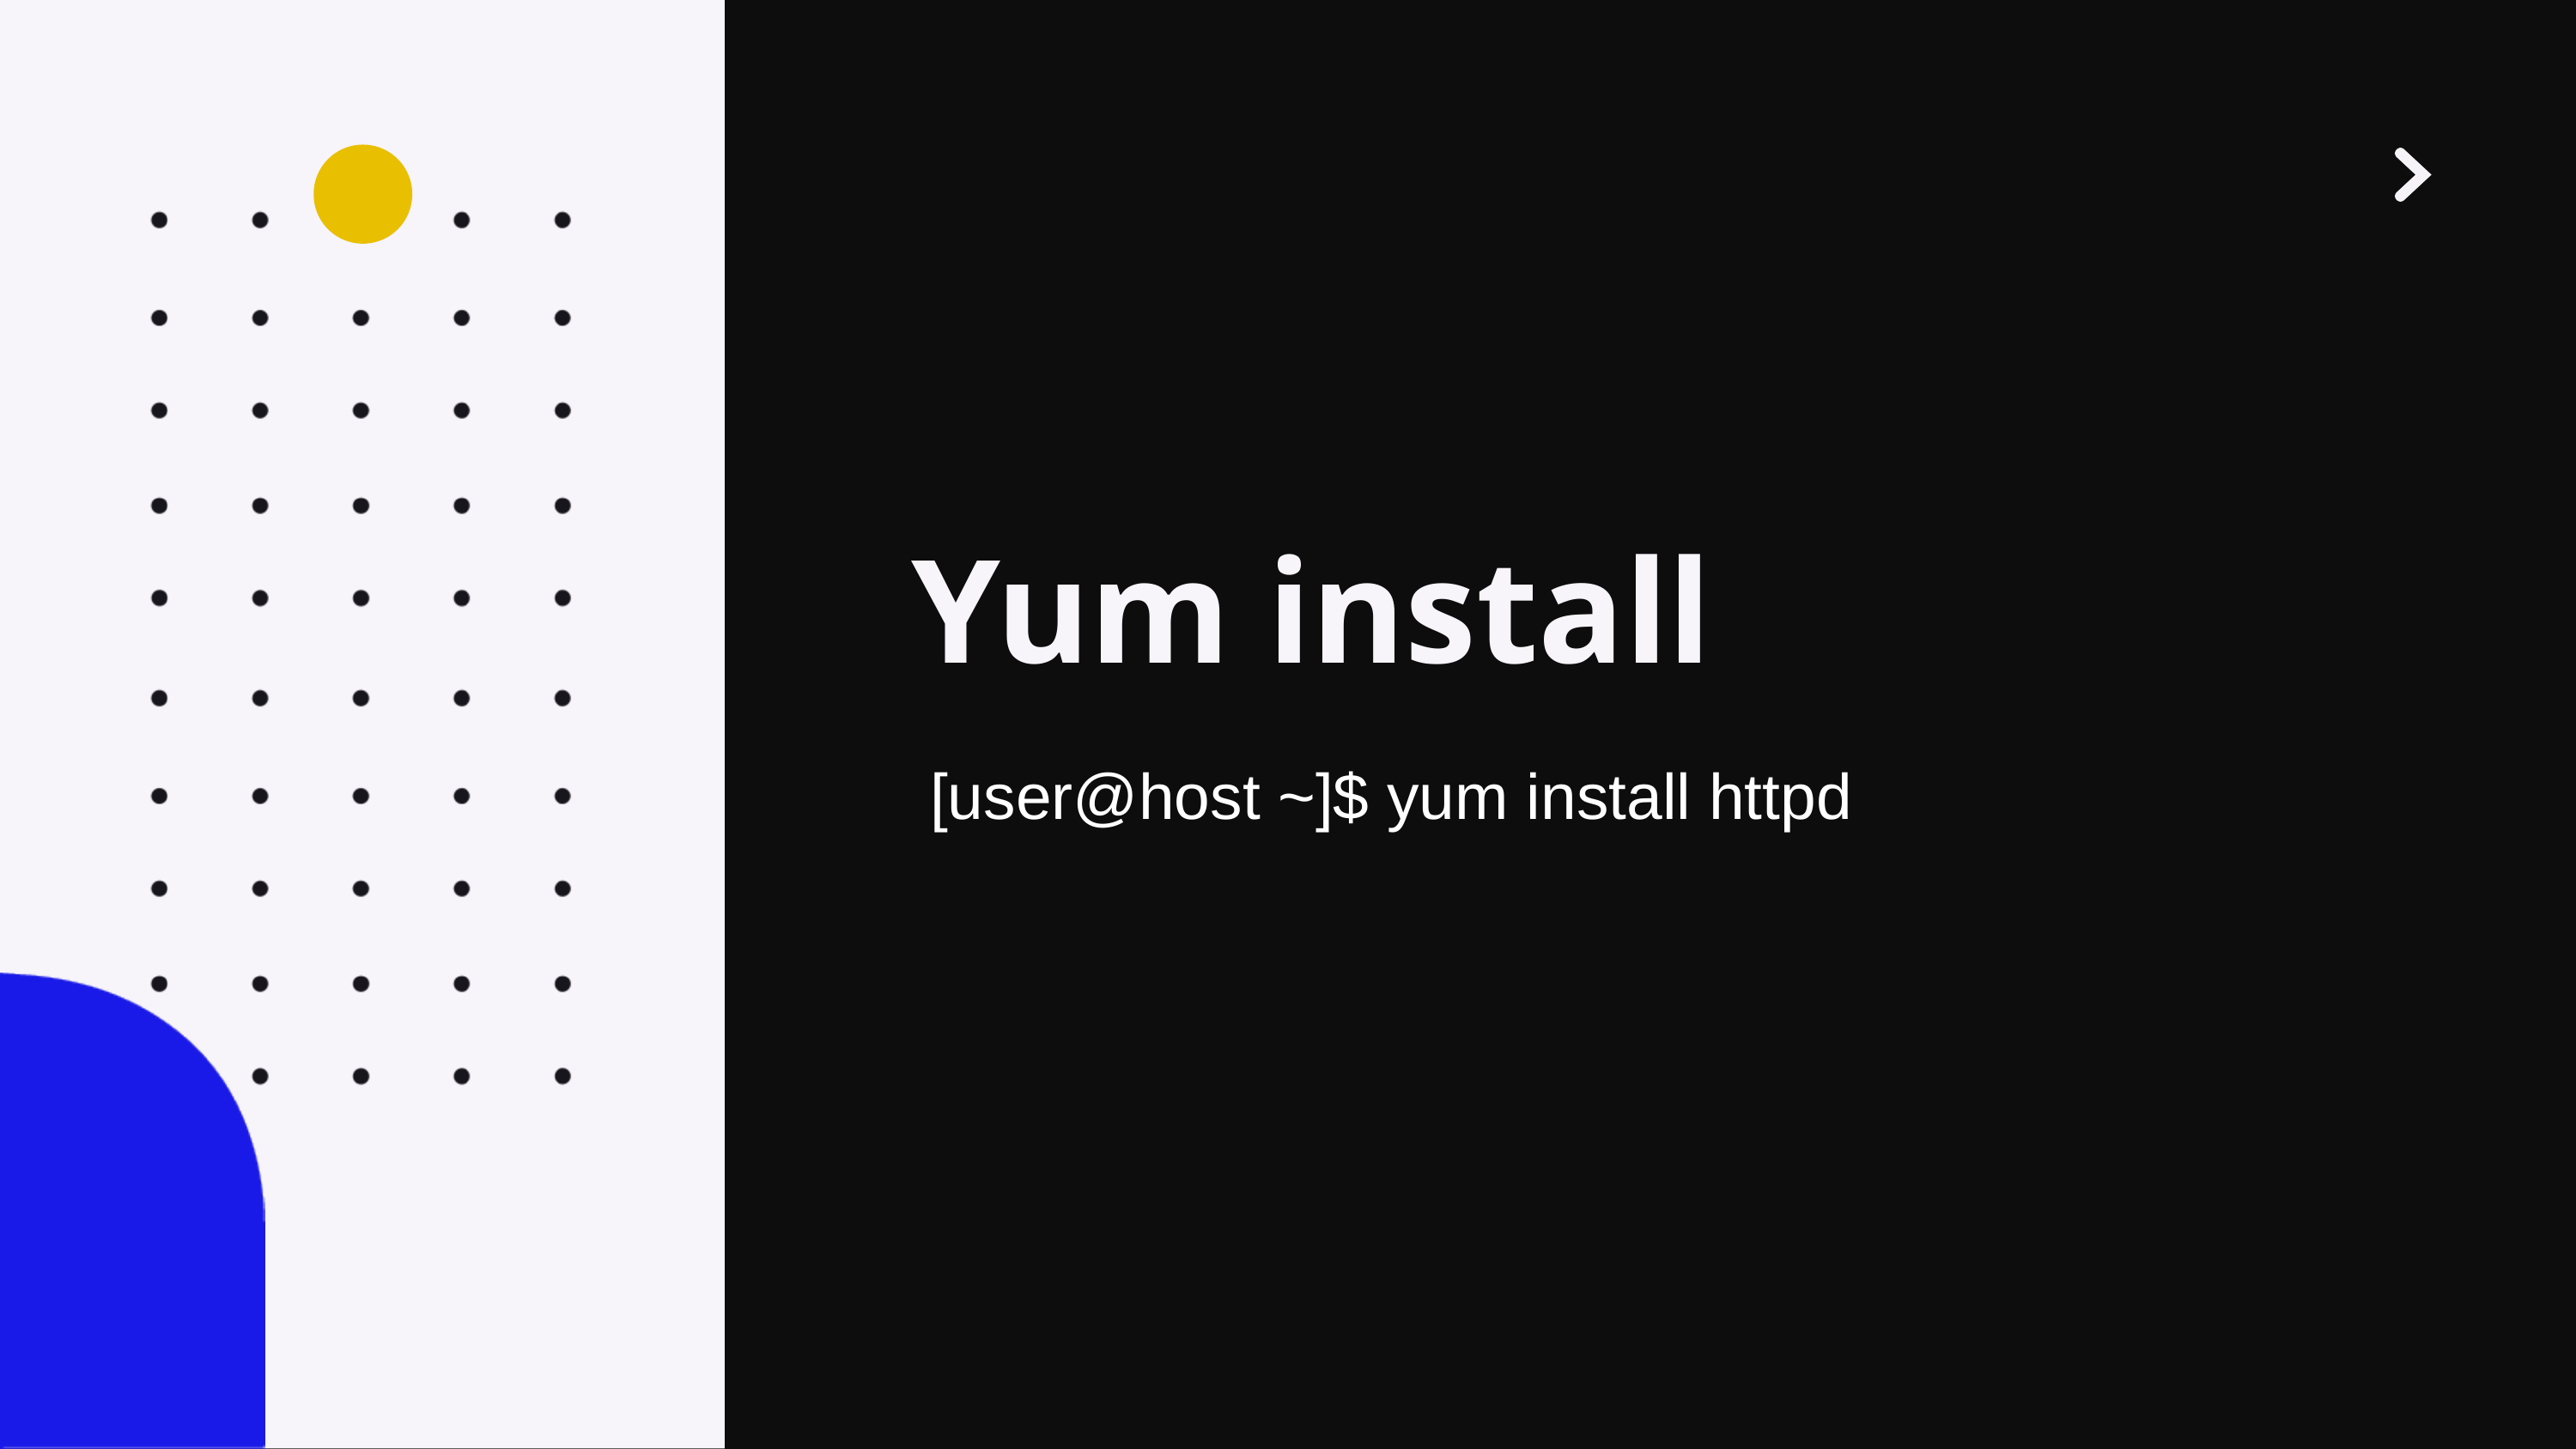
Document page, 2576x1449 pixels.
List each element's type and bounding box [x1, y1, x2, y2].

text_box [313, 144, 413, 204]
text_box [910, 485, 2261, 834]
picture [0, 683, 581, 1449]
picture [144, 205, 581, 612]
text_box [0, 0, 725, 1449]
picture [2394, 148, 2432, 202]
